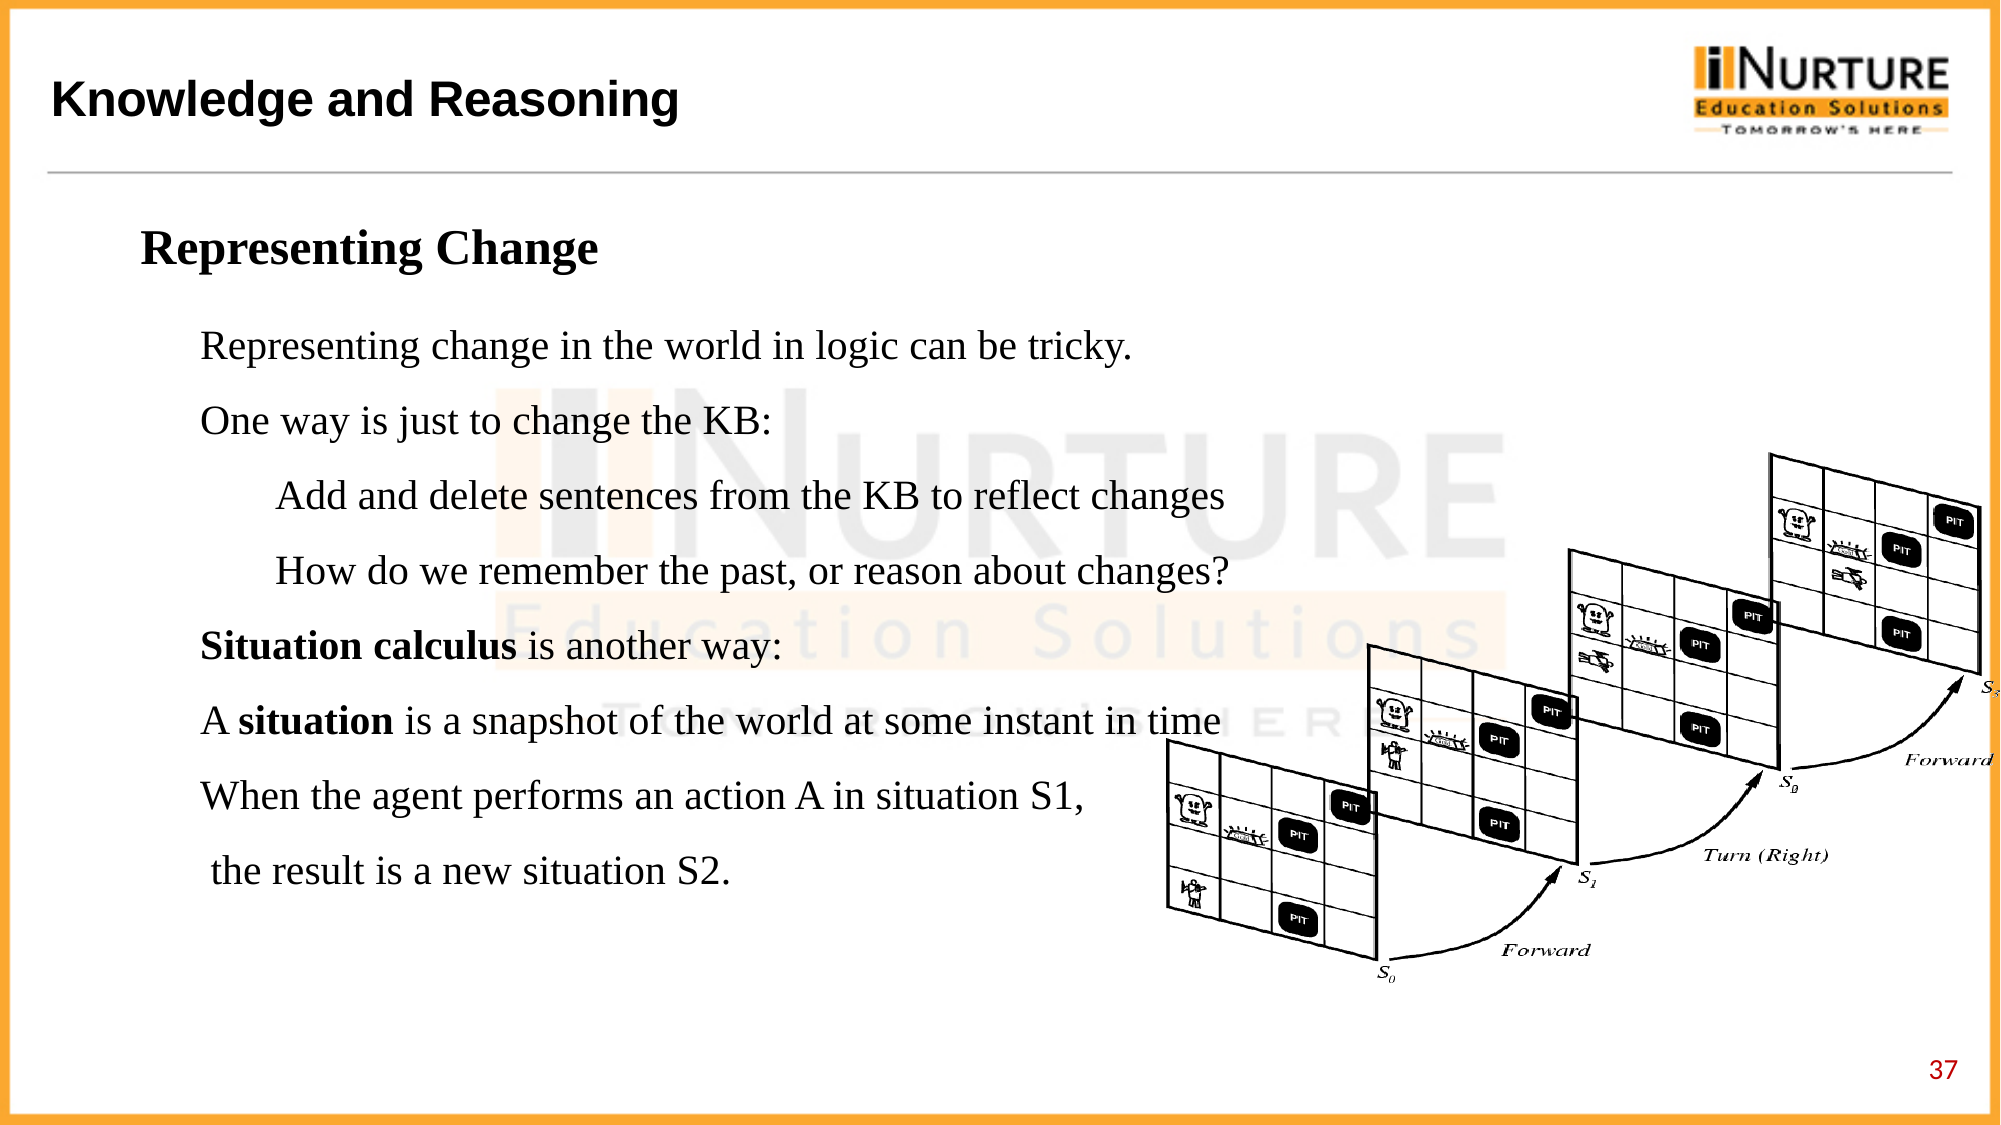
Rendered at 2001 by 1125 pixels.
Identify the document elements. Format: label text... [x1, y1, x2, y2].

text_box Representing change in the world in logic can be tricky. One way is just to change the KB: Add and delete sentences from the KB to reflect changes How do we remember the past, or reason about changes? Situation calculus is another way: A situation is a snapshot of the world at some instant in time When the agent performs an action A in situation S1, the result is a new situation S2. [185, 285, 1977, 900]
picture [0, 0, 2001, 1125]
text_box Representing Change [66, 207, 2000, 283]
